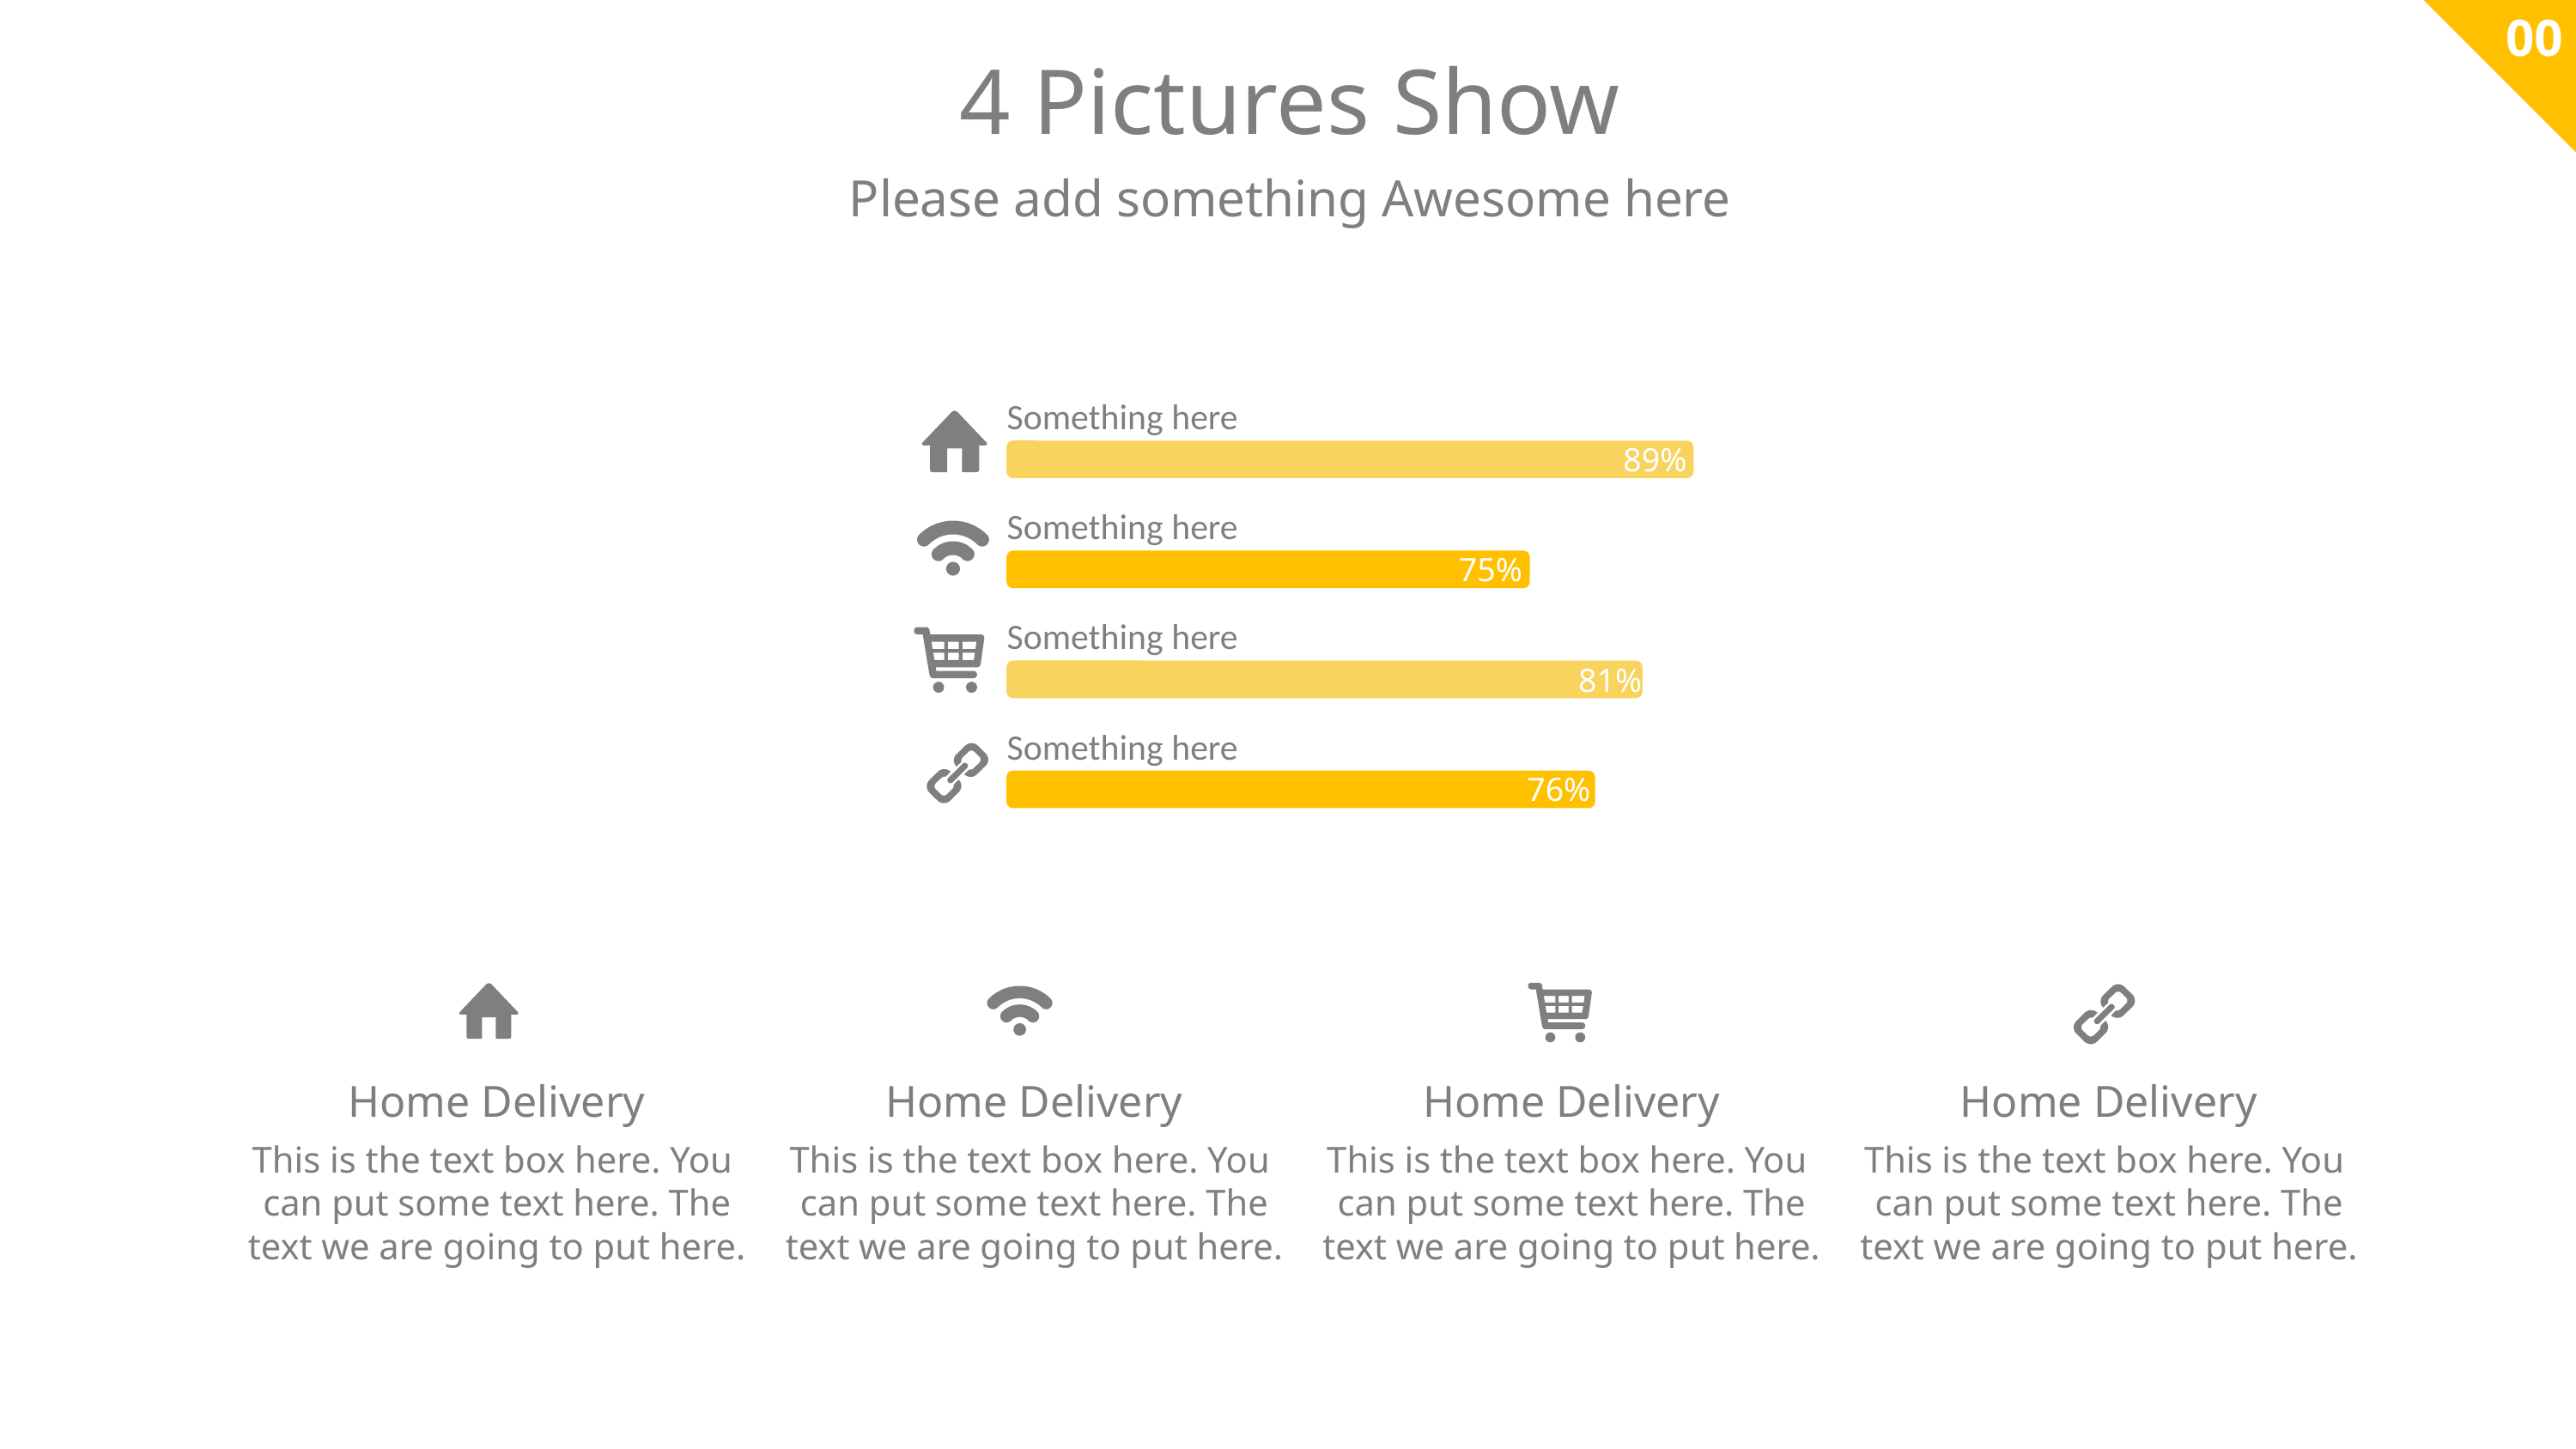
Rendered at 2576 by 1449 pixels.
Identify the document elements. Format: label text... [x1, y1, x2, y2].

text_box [914, 627, 985, 694]
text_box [234, 1068, 760, 1275]
text_box Something here [993, 386, 1323, 443]
text_box [921, 410, 987, 473]
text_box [1846, 1068, 2372, 1275]
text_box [1309, 1068, 1834, 1275]
text_box 76% [1514, 763, 1609, 815]
text_box [1005, 659, 1565, 700]
text_box [1005, 440, 1610, 480]
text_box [927, 743, 988, 803]
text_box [987, 985, 1053, 1036]
text_box [1005, 769, 1514, 809]
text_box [2073, 984, 2136, 1045]
text_box [1005, 549, 1446, 590]
text_box Something here [993, 717, 1323, 773]
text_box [917, 520, 989, 576]
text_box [771, 1068, 1297, 1275]
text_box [1528, 982, 1592, 1043]
text_box Something here [993, 497, 1323, 553]
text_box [2423, 0, 2576, 153]
text_box [459, 983, 519, 1040]
text_box 89% [1610, 433, 1705, 485]
text_box Please add something Awesome here [835, 160, 1744, 233]
text_box Something here [993, 607, 1323, 664]
text_box 4 Pictures Show [946, 39, 1634, 160]
text_box 81% [1565, 653, 1660, 705]
text_box 75% [1446, 543, 1540, 595]
